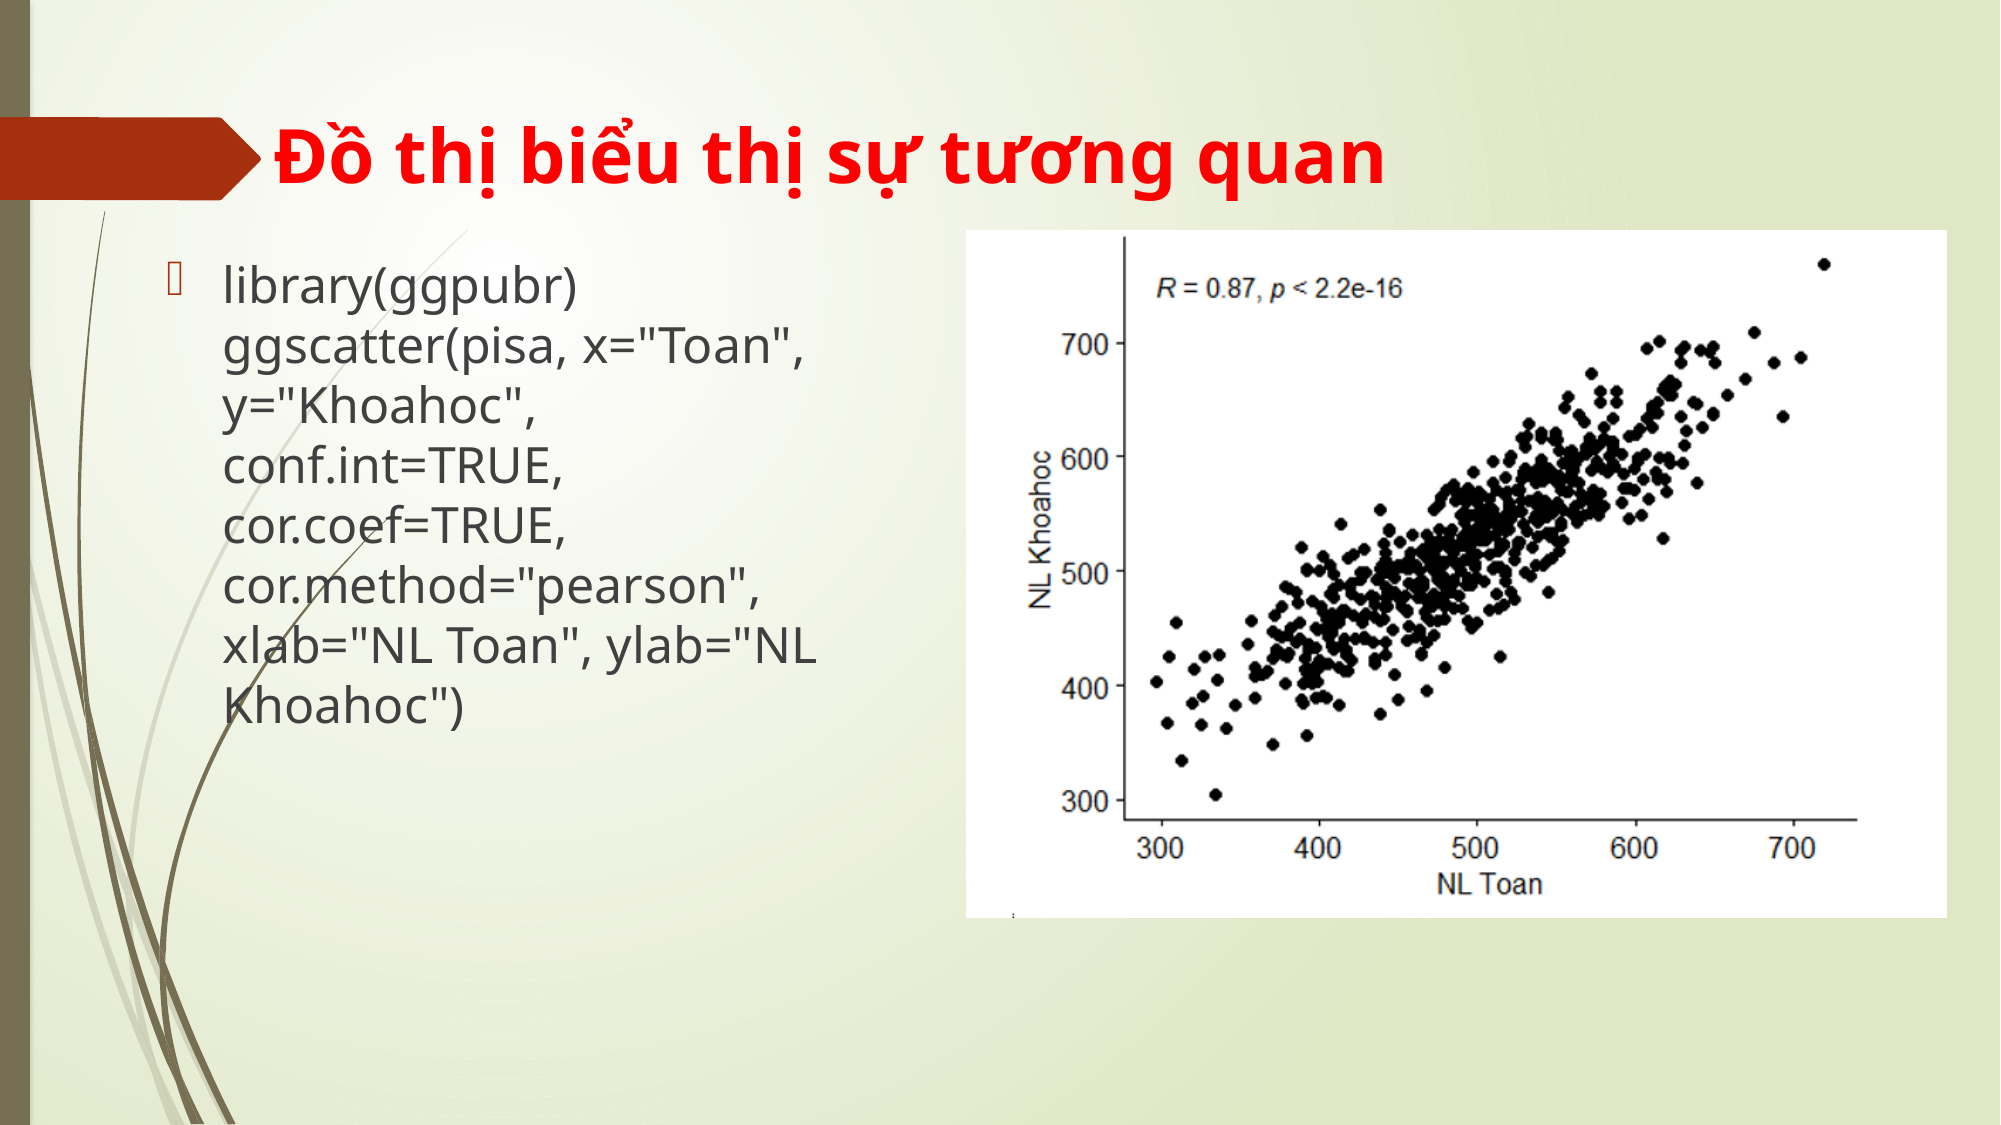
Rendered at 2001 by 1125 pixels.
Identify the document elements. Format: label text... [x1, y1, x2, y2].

picture [966, 230, 1947, 918]
title Đồ thị biểu thị sự tương quan [258, 100, 1834, 246]
list library(ggpubr) ggscatter(pisa, x="Toan", y="Khoahoc", conf.int=TRUE, cor.coef=TRUE, cor.method="pearson", xlab="NL Toan", ylab="NL Khoahoc") [151, 246, 961, 813]
